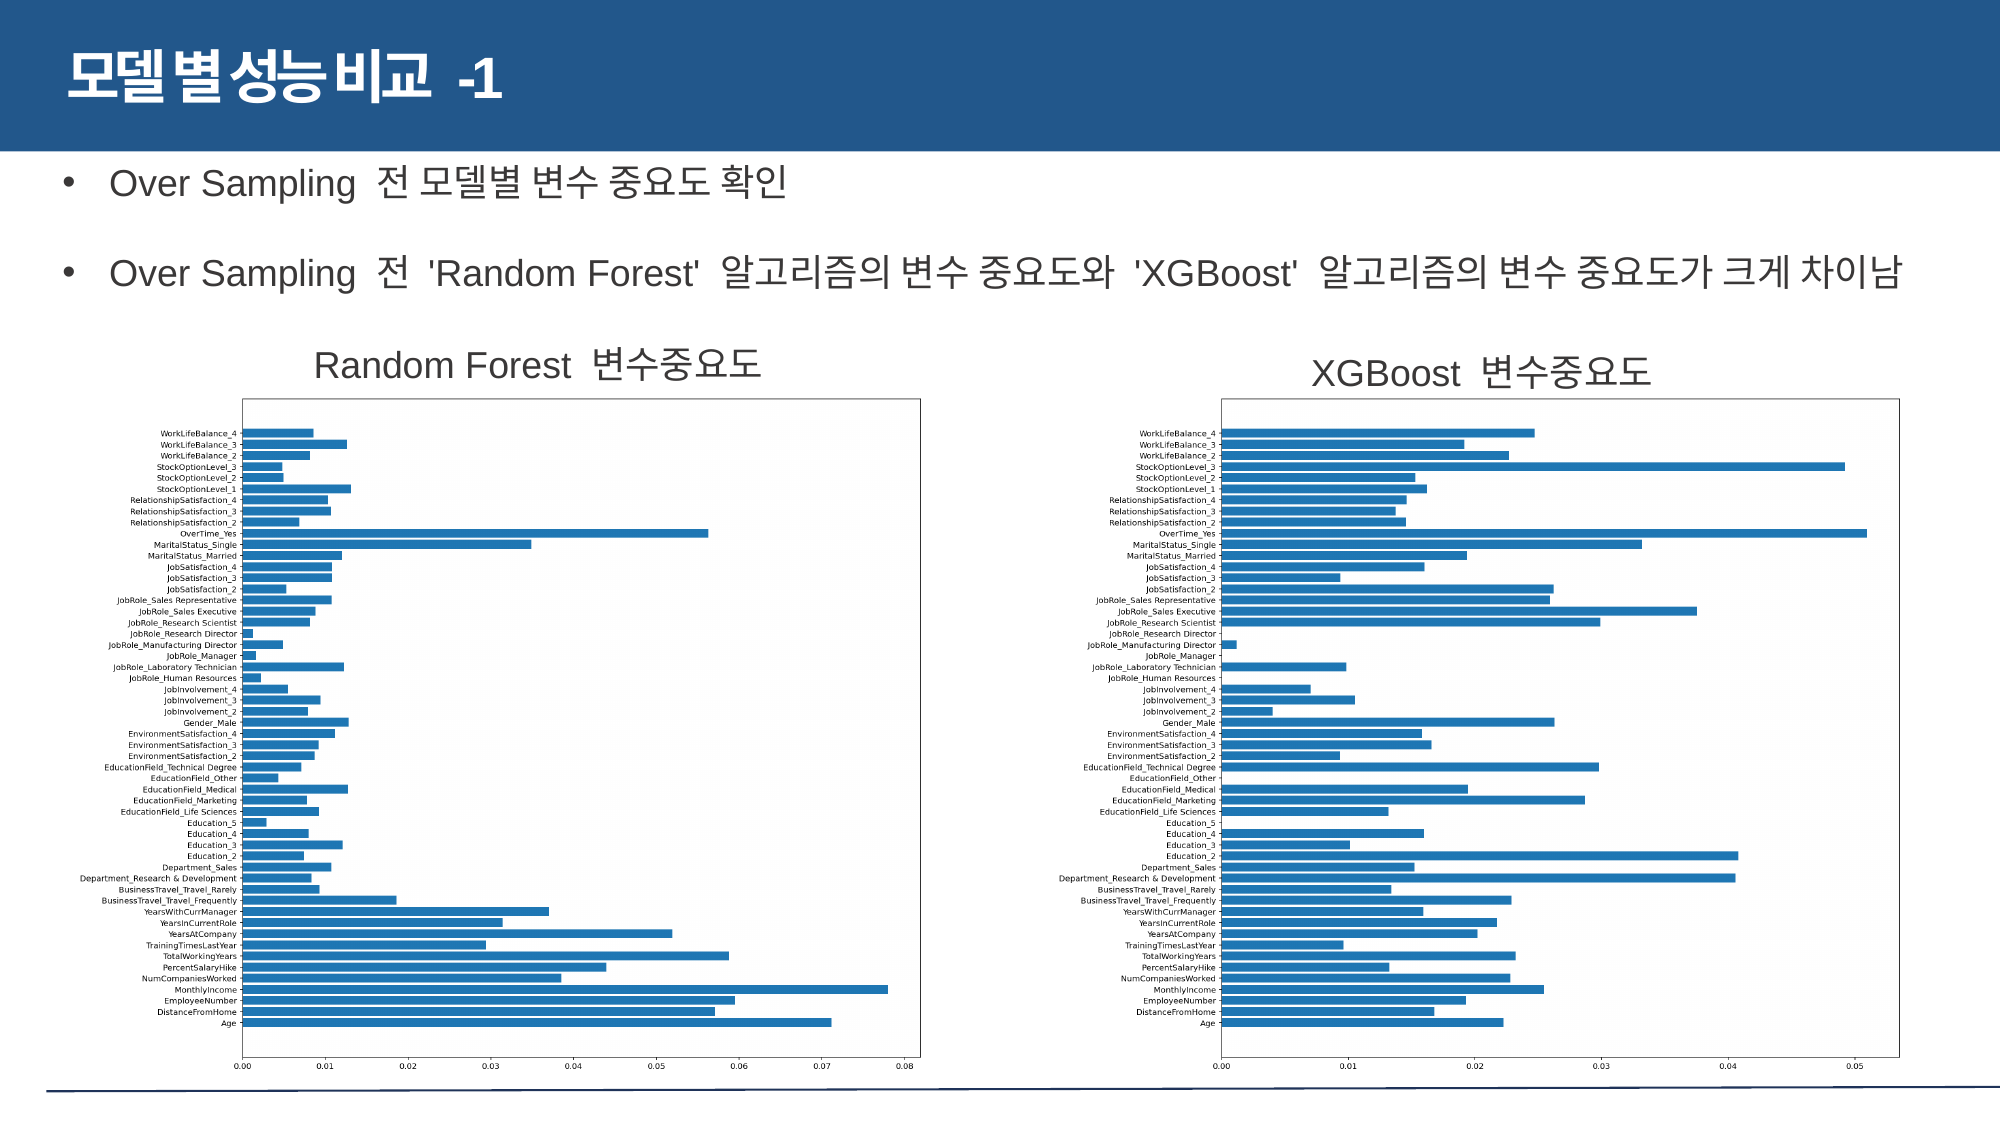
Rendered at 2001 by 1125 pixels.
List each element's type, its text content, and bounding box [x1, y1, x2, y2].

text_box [46, 1086, 2000, 1092]
text_box Random Forest 변수중요도 [298, 333, 876, 393]
picture [1053, 393, 1905, 1076]
picture [74, 393, 926, 1076]
text_box Over Sampling 전 모델별 변수 중요도 확인 Over Sampling 전 'Random Forest' 알고리즘의 변수 중요도와 'XGBoost' 알고리즘의 변수 중요도가 크게 차이남 [47, 151, 1951, 302]
text_box XGBoost 변수중요도 [1296, 340, 1747, 393]
text_box [0, 0, 2000, 152]
text_box 모델 별 성능 비교 -1 [51, 33, 519, 119]
